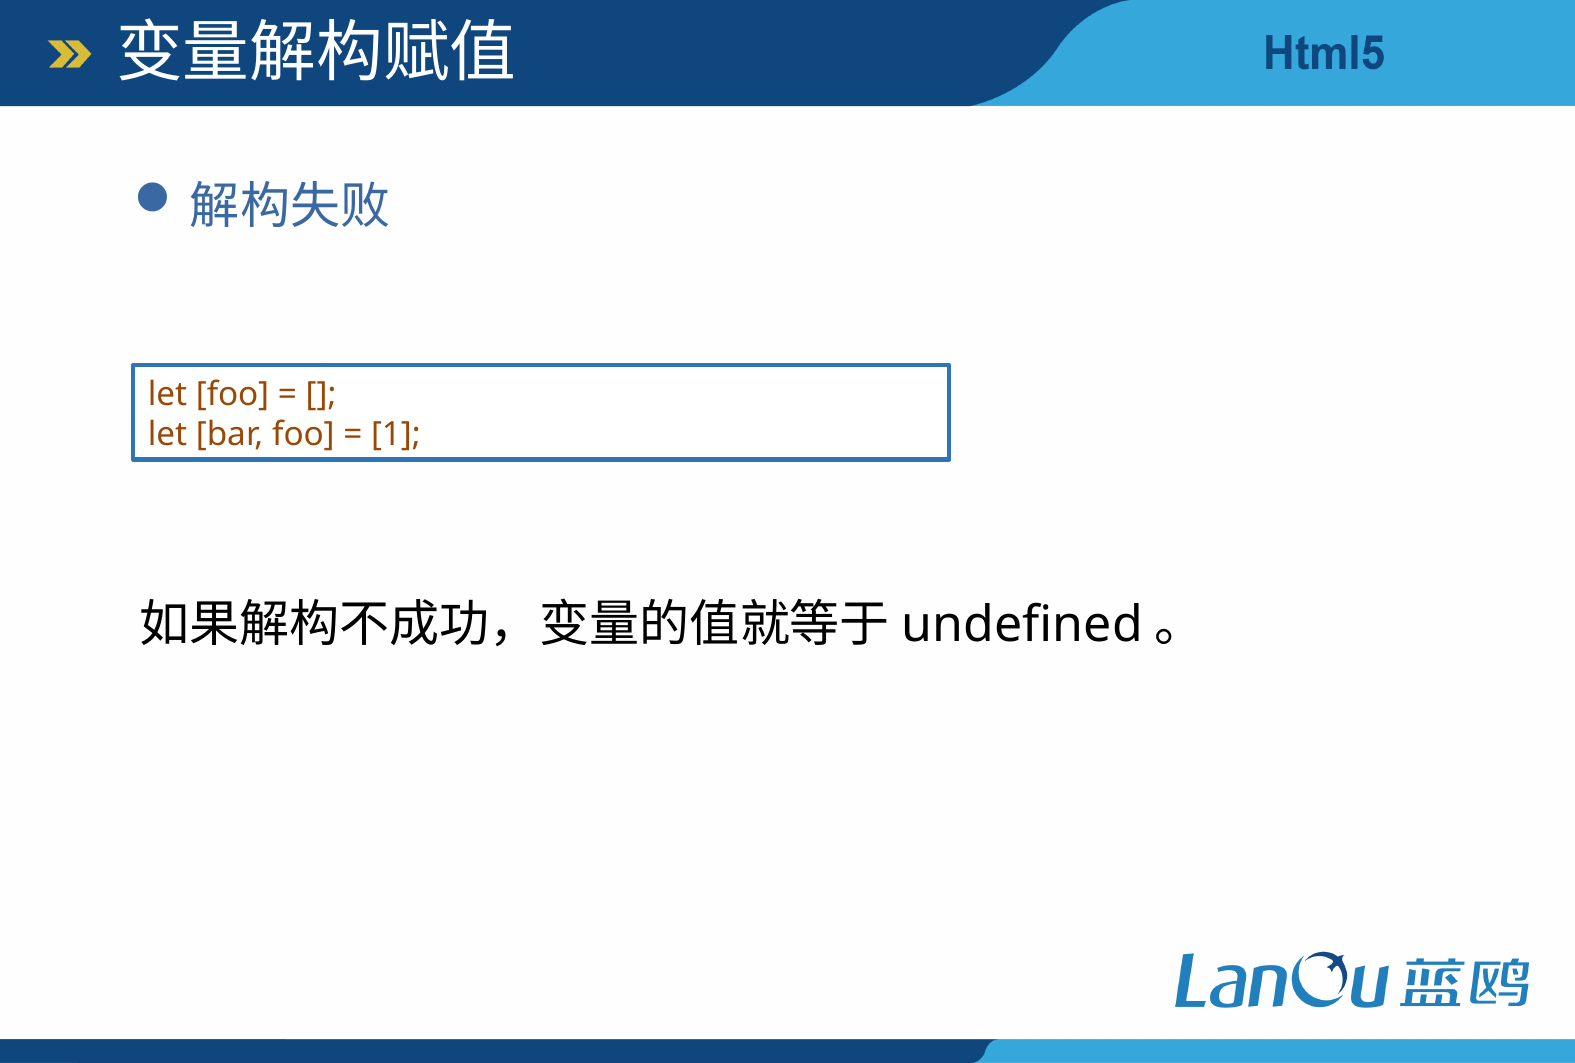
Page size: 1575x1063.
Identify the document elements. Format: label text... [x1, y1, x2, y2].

text_box 变量解构赋值 [108, 1, 525, 97]
text_box 解构失败 [126, 166, 398, 242]
text_box let [foo] = []; let [bar, foo] = [1]; [131, 363, 951, 462]
picture [0, 0, 1575, 1063]
text_box 如果解构不成功，变量的值就等于undefined。 [125, 583, 1307, 659]
